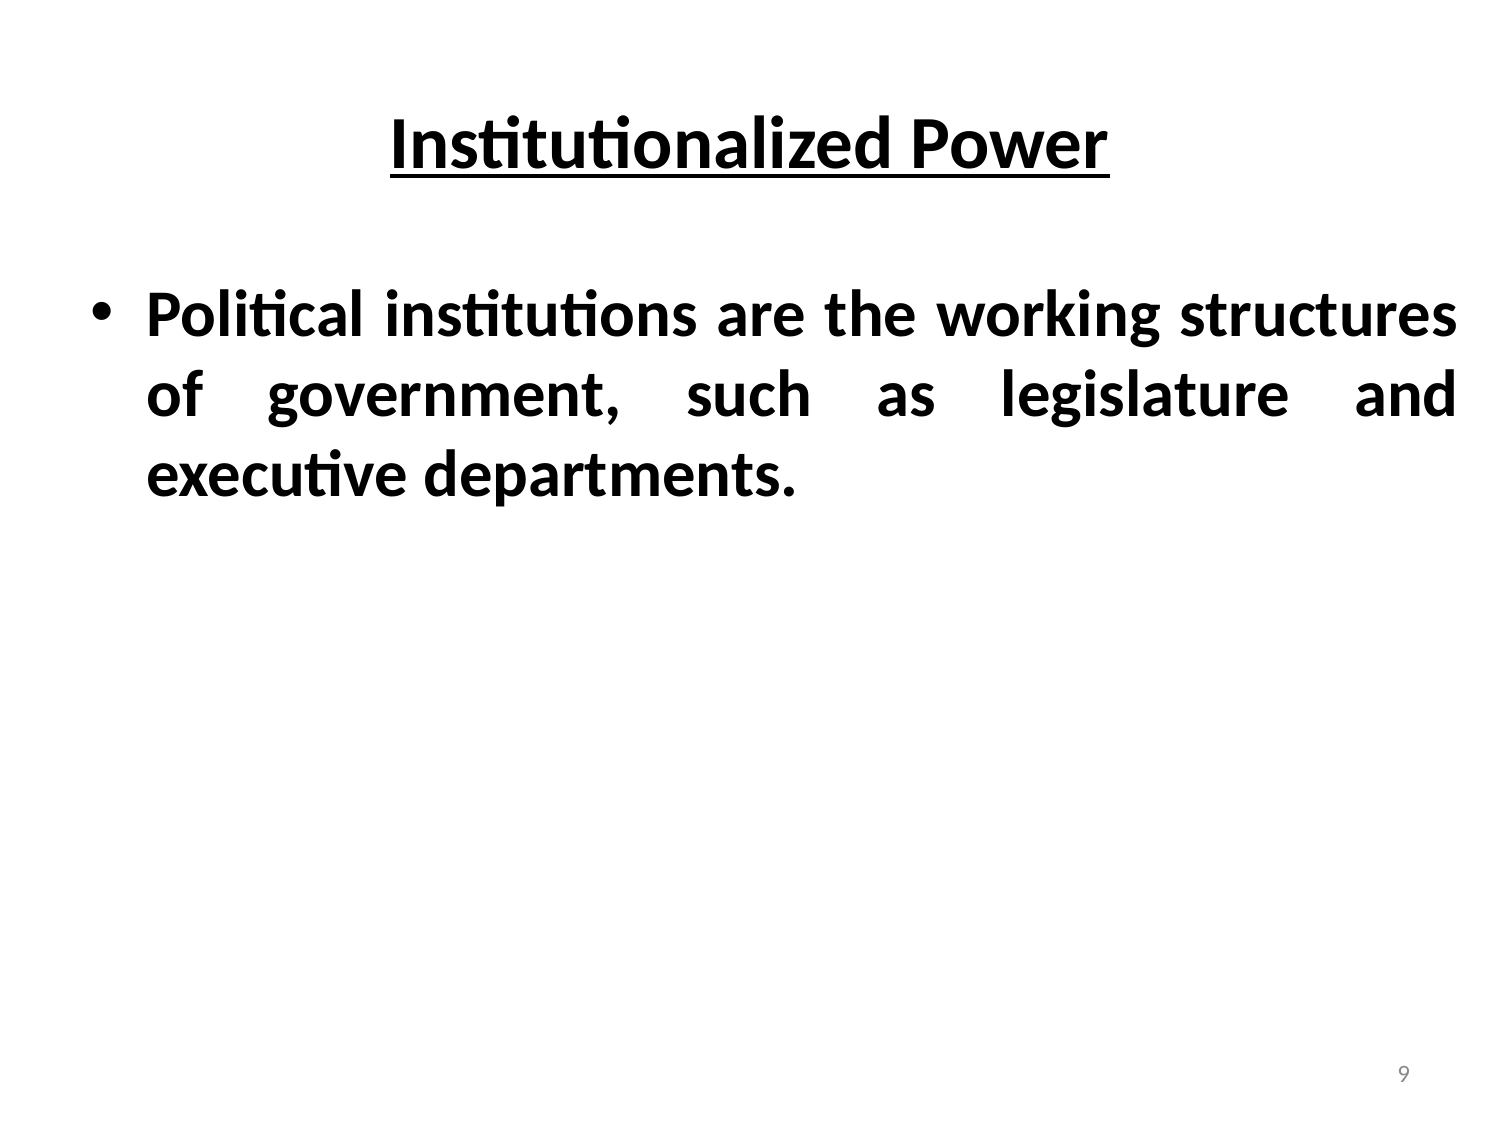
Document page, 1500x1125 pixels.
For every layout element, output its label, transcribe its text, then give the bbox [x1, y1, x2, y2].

title Institutionalized Power [75, 45, 1425, 233]
list Political institutions are the working structures of government, such as legislature and executive departments. [75, 262, 1475, 1005]
slide_number 9 [1074, 1042, 1425, 1103]
